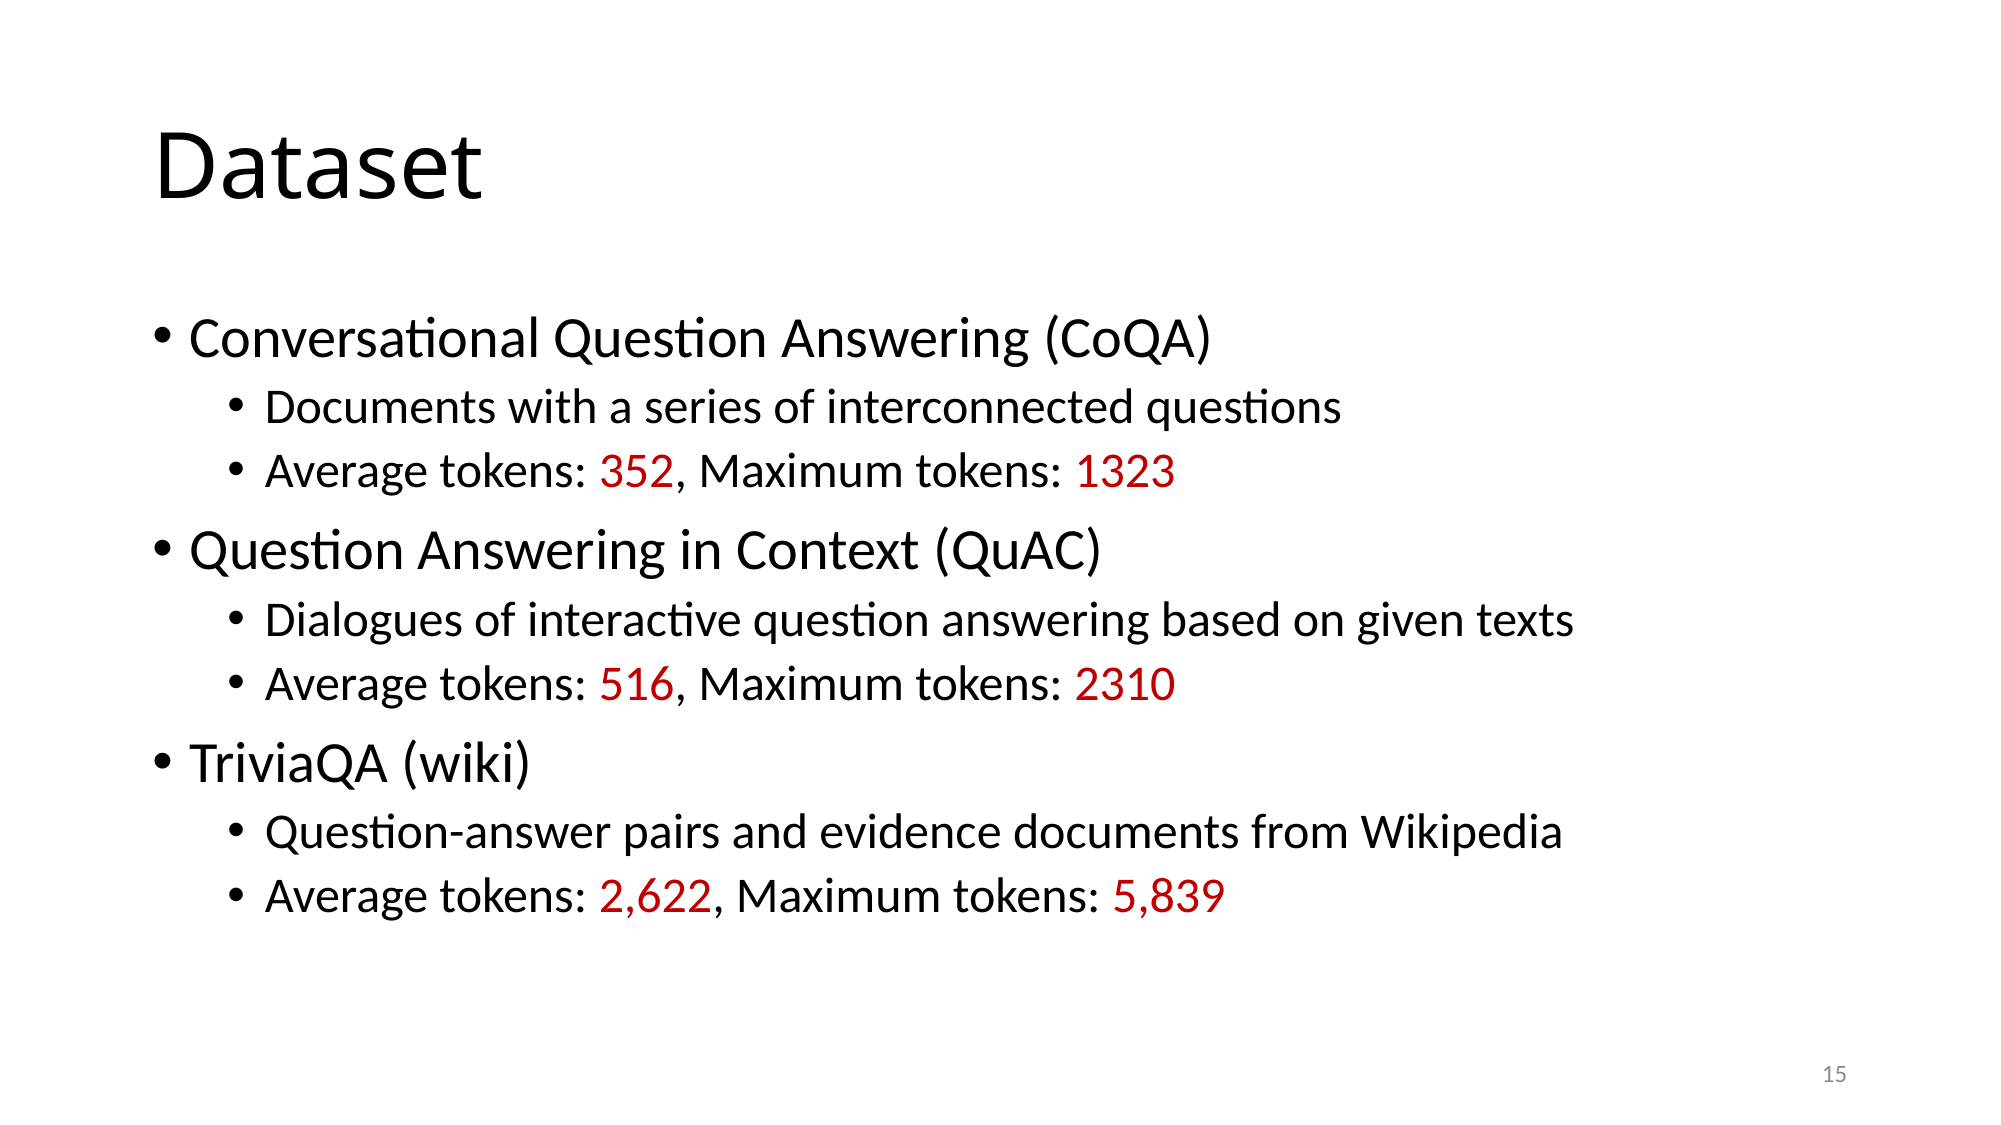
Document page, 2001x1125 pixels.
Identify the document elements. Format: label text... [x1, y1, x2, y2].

title Dataset [137, 59, 1863, 278]
slide_number 15 [1412, 1042, 1863, 1103]
list Conversational Question Answering (CoQA) Documents with a series of interconnected questions Average tokens: 352, Maximum tokens: 1323 Question Answering in Context (QuAC) Dialogues of interactive question answering based on given texts Average tokens: 516, Maximum tokens: 2310 TriviaQA (wiki) Question-answer pairs and evidence documents from Wikipedia Average tokens: 2,622, Maximum tokens: 5,839 [137, 299, 1863, 1014]
